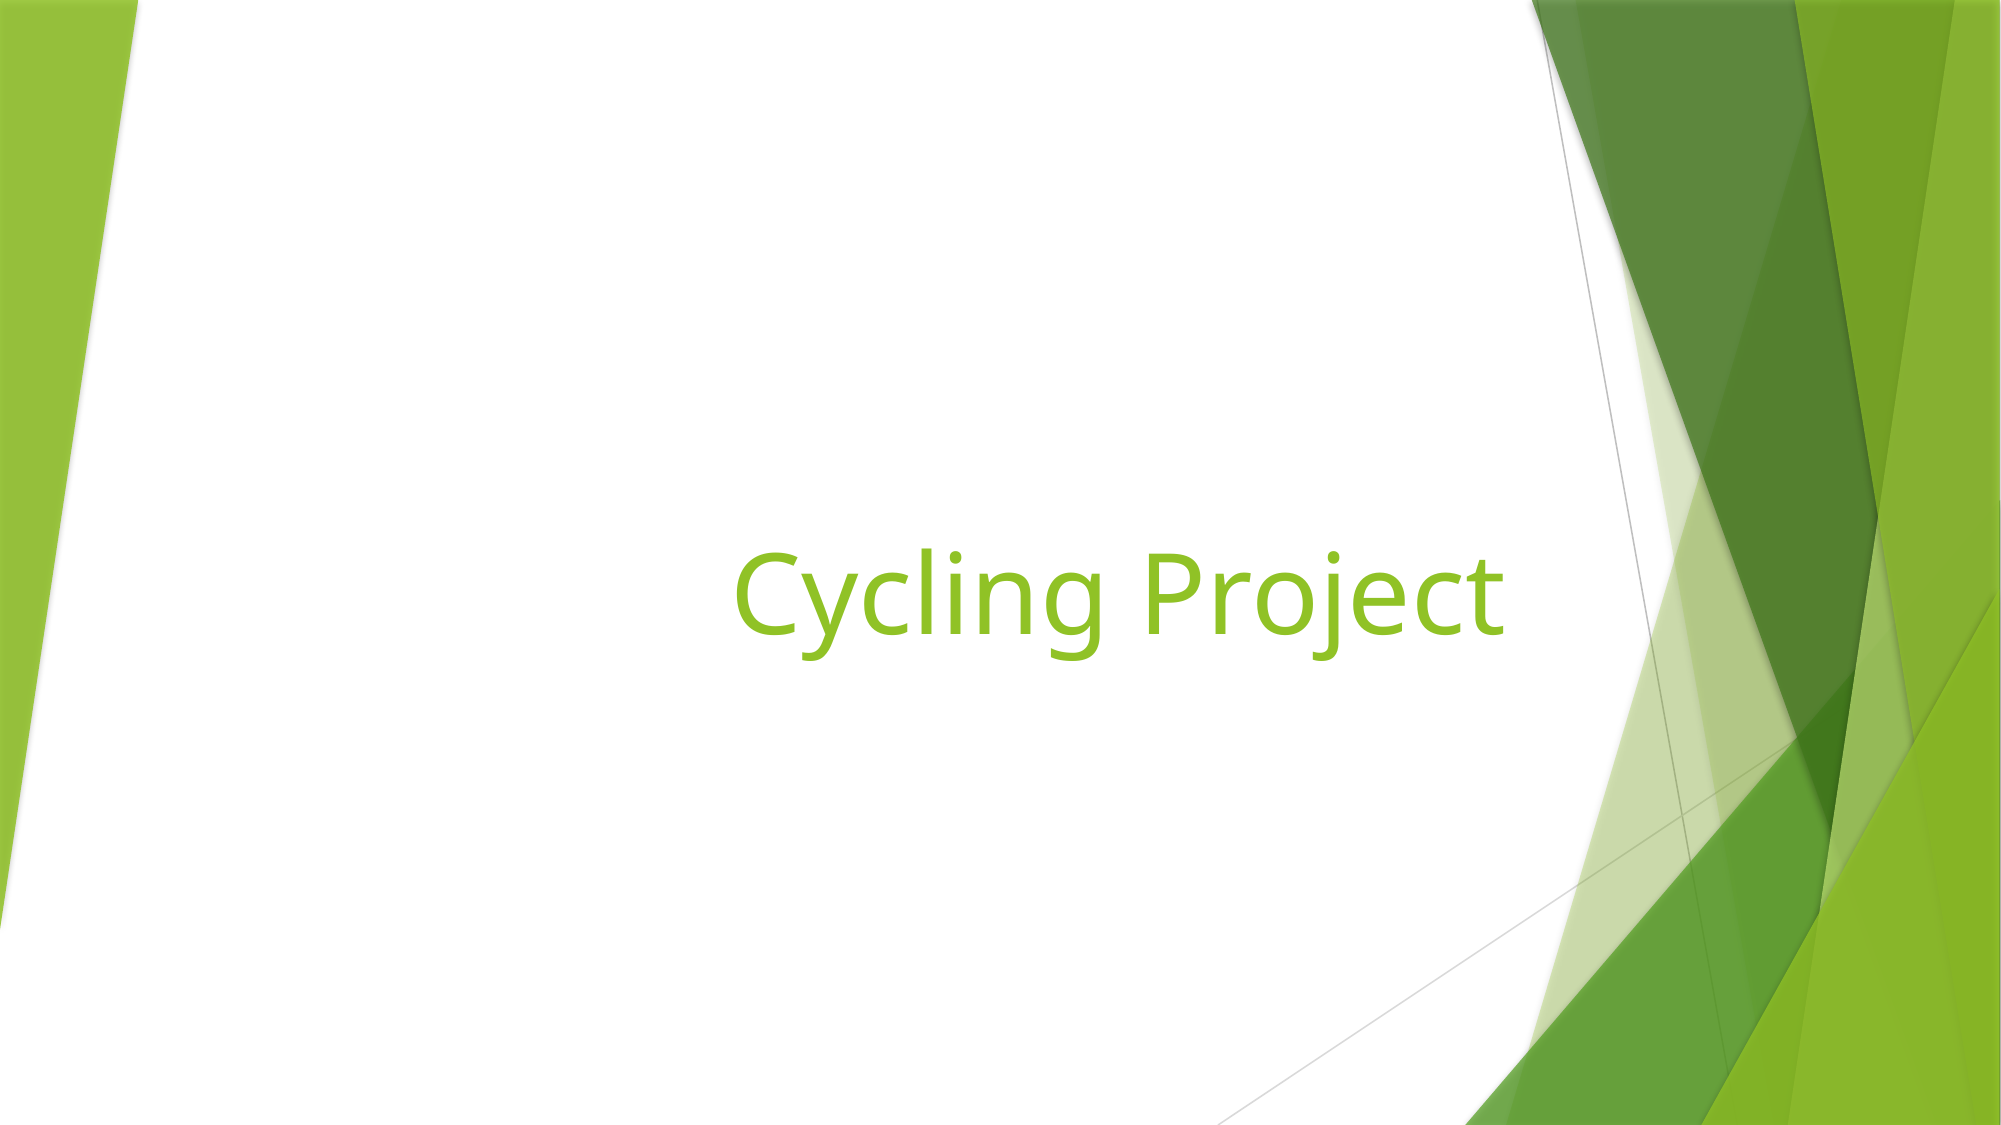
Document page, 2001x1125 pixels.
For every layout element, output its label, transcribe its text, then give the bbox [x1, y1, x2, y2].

title Cycling Project [247, 394, 1522, 665]
